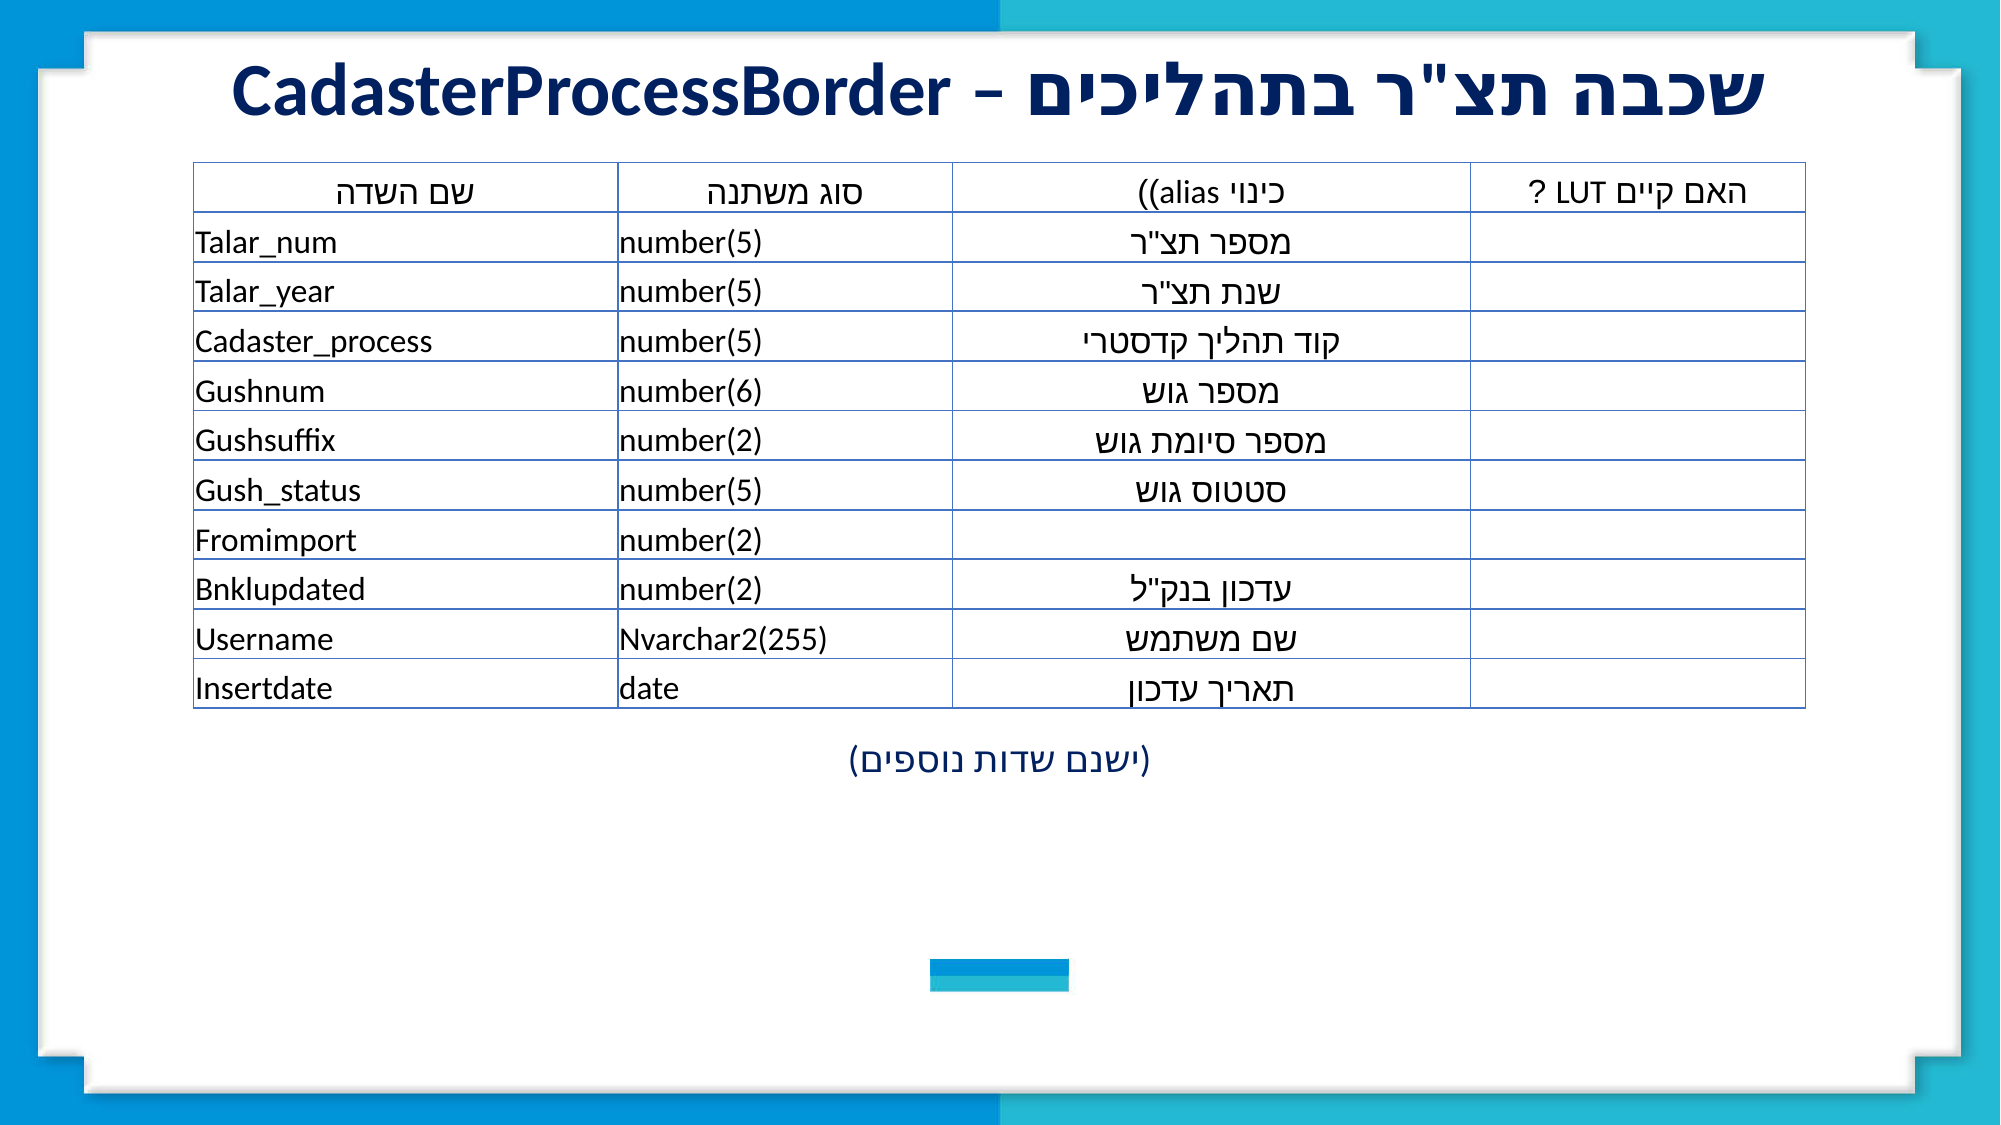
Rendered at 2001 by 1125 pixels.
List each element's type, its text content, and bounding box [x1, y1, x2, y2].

table_cell מספר גוש [953, 362, 1470, 410]
table_cell [1471, 312, 1805, 360]
table_cell שנת תצ"ר [953, 263, 1470, 310]
table_cell number(5) [619, 312, 952, 360]
table_cell Talar_num [194, 213, 617, 261]
table_cell number(2) [619, 560, 952, 608]
table_cell [1471, 411, 1805, 459]
table_cell Bnklupdated [194, 560, 617, 608]
table_header שם השדה [194, 163, 617, 211]
table_header סוג משתנה [619, 163, 952, 211]
table_cell number(6) [619, 362, 952, 410]
table_cell Gushsuffix [194, 411, 617, 459]
table_header כינוי alias)) [953, 163, 1470, 211]
table_cell תאריך עדכון [953, 659, 1470, 707]
table_cell [1471, 659, 1805, 707]
table_cell Gushnum [194, 362, 617, 410]
picture [38, 0, 2000, 1125]
table_cell number(5) [619, 263, 952, 310]
table_cell [1471, 511, 1805, 558]
table_cell מספר סיומת גוש [953, 411, 1470, 459]
table_cell Talar_year [194, 263, 617, 310]
table_cell number(5) [619, 213, 952, 261]
text_box (ישנם שדות נוספים) [833, 727, 1166, 788]
table_cell שם משתמש [953, 610, 1470, 658]
text_box שכבה תצ"ר בתהליכים – CadasterProcessBorder [93, 40, 1906, 143]
table_cell סטטוס גוש [953, 461, 1470, 509]
table_cell [953, 511, 1470, 558]
table_header האם קיים LUT ? [1471, 163, 1805, 211]
table_cell Username [194, 610, 617, 658]
table_cell קוד תהליך קדסטרי [953, 312, 1470, 360]
table_cell Fromimport [194, 511, 617, 558]
table_cell number(5) [619, 461, 952, 509]
table_cell [1471, 560, 1805, 608]
table_cell Gush_status [194, 461, 617, 509]
table_cell [1471, 263, 1805, 310]
table_cell Cadaster_process [194, 312, 617, 360]
table_cell מספר תצ"ר [953, 213, 1470, 261]
table_cell [1471, 461, 1805, 509]
table_cell [1471, 362, 1805, 410]
table_cell number(2) [619, 511, 952, 558]
table_cell [1471, 610, 1805, 658]
table_cell [1471, 213, 1805, 261]
table_cell number(2) [619, 411, 952, 459]
table_cell Insertdate [194, 659, 617, 707]
table_cell עדכון בנק"ל [953, 560, 1470, 608]
table_cell date [619, 659, 952, 707]
table_cell Nvarchar2(255) [619, 610, 952, 658]
